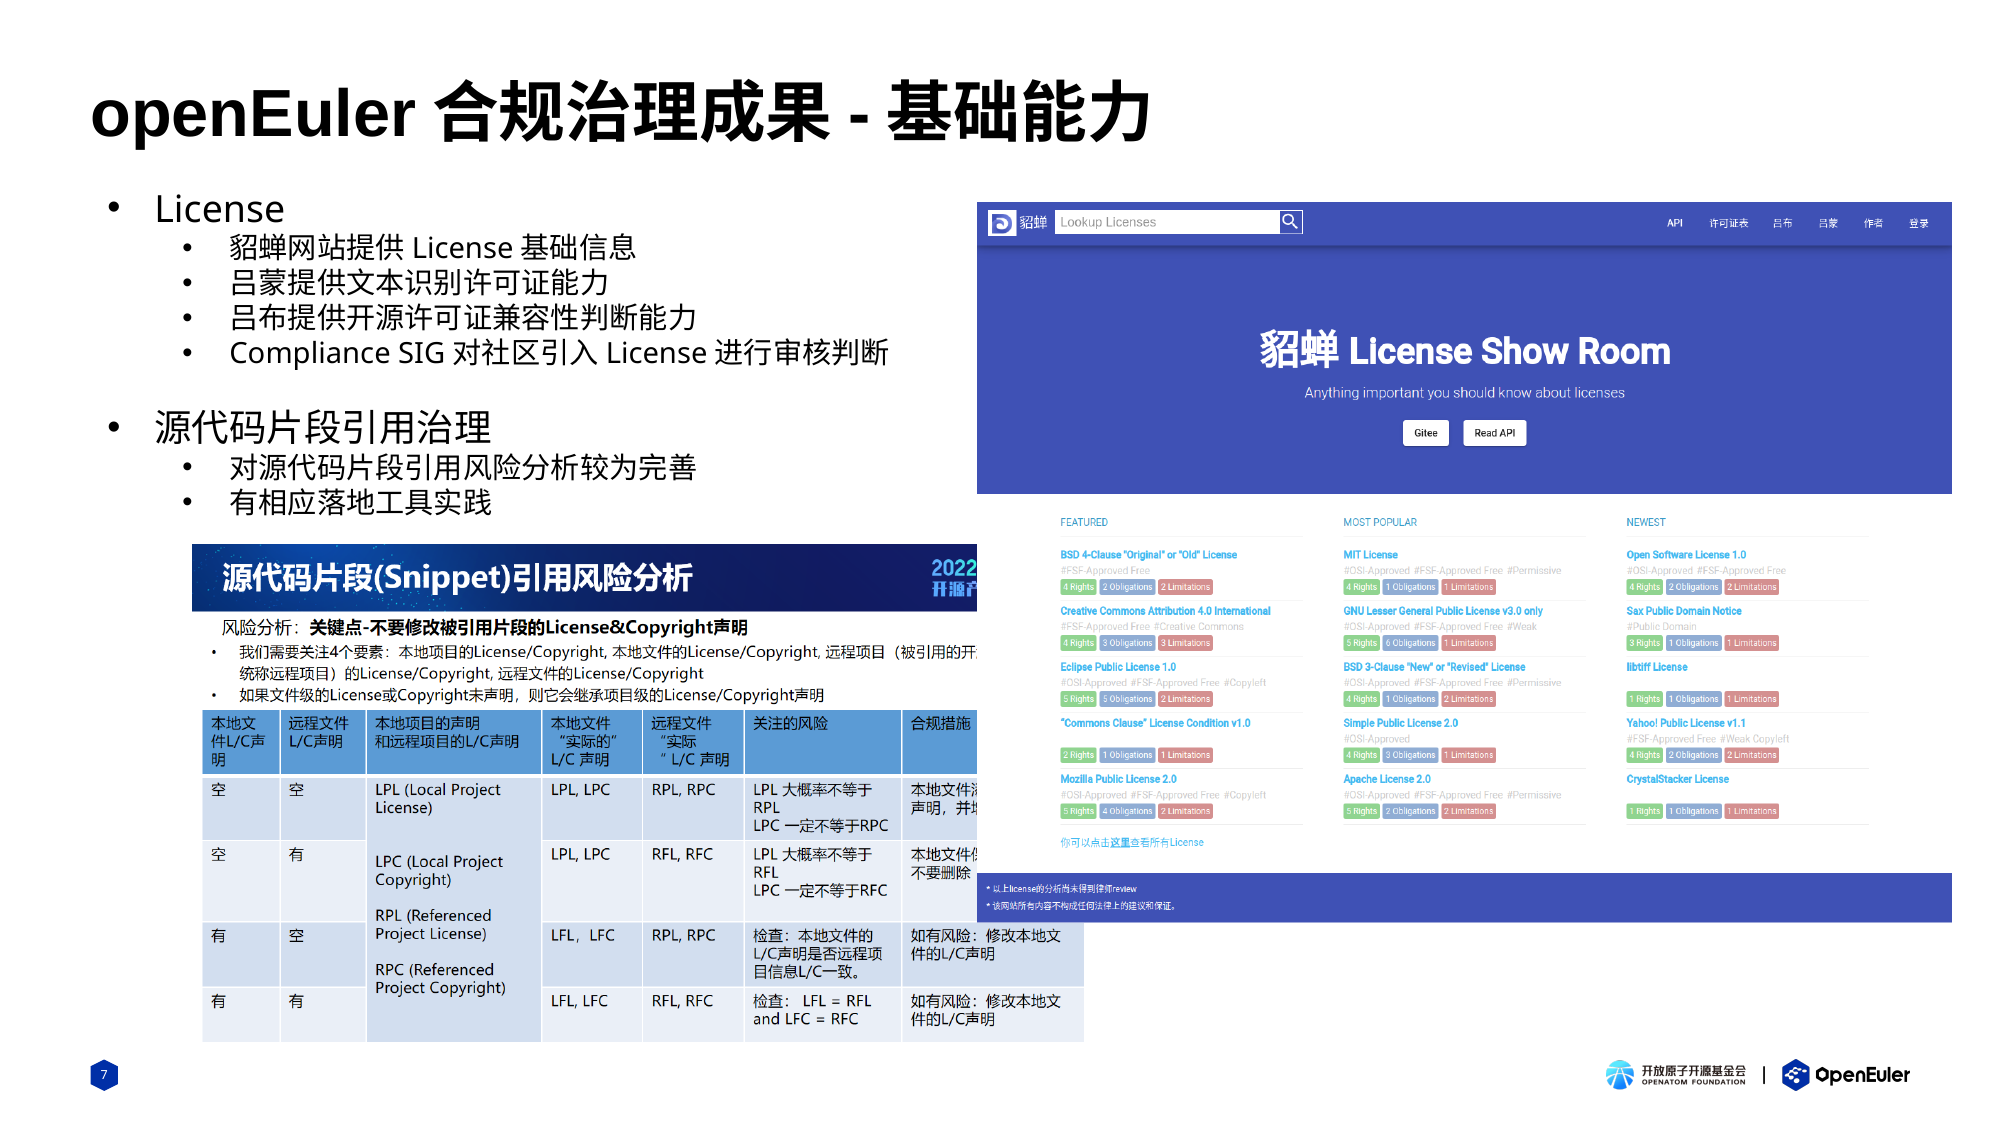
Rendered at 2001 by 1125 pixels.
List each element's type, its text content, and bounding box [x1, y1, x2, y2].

picture [192, 202, 1952, 1050]
title openEuler合规治理成果-基础能力 [75, 56, 1927, 163]
text_box License 貂蝉网站提供License基础信息 吕蒙提供文本识别许可证能力 吕布提供开源许可证兼容性判断能力 Compliance SIG对社区引入License进行审核判断 源代码片段引用治理 对源代码片段引用风险分析较为完善 有相应落地工具实践 [92, 177, 1090, 527]
picture [1606, 1059, 1910, 1091]
